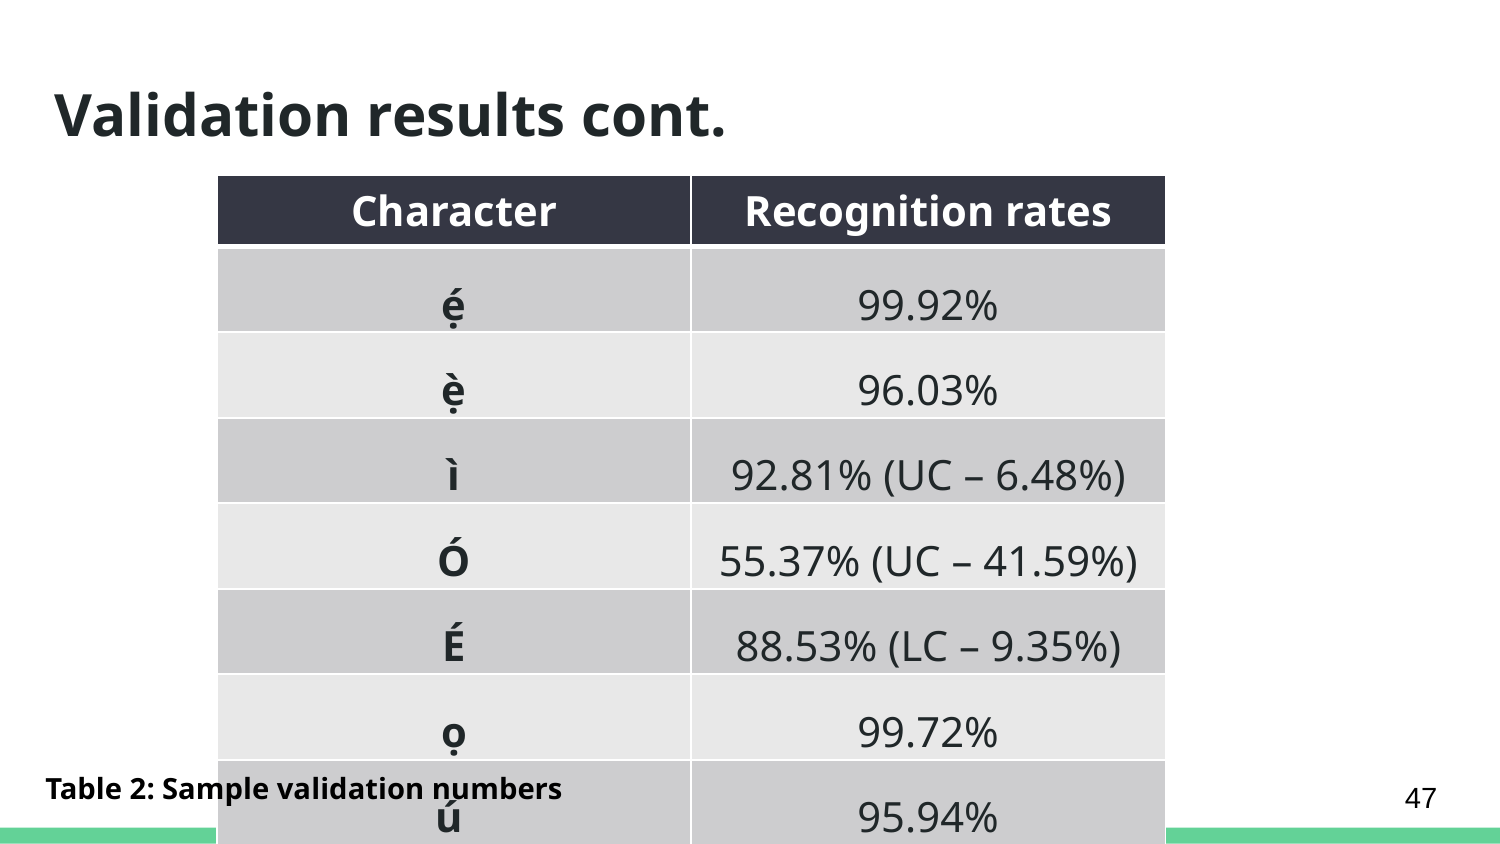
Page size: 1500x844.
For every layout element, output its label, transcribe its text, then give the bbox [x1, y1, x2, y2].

text_box Table 2: Sample validation numbers [30, 764, 1051, 811]
table_cell ọ [218, 675, 690, 759]
table_cell 99.92% [692, 249, 1165, 331]
slide_number 47 [1389, 764, 1480, 830]
table_cell 95.94% [692, 761, 1165, 844]
table_cell ú [218, 811, 690, 844]
table_cell 55.37% (UC – 41.59%) [692, 504, 1165, 588]
table_cell ẹ́ [218, 249, 690, 331]
title Validation results cont. [40, 62, 1438, 157]
table_cell Ó [218, 504, 690, 588]
table_cell É [218, 590, 690, 673]
table_cell ì [218, 419, 690, 502]
table_cell 92.81% (UC – 6.48%) [692, 419, 1165, 502]
table_cell 88.53% (LC – 9.35%) [692, 590, 1165, 673]
table_header Character [218, 176, 690, 244]
table_header Recognition rates [692, 176, 1165, 244]
table_cell 99.72% [692, 675, 1165, 759]
table_cell ẹ̀ [218, 333, 690, 417]
table_cell 96.03% [692, 333, 1165, 417]
